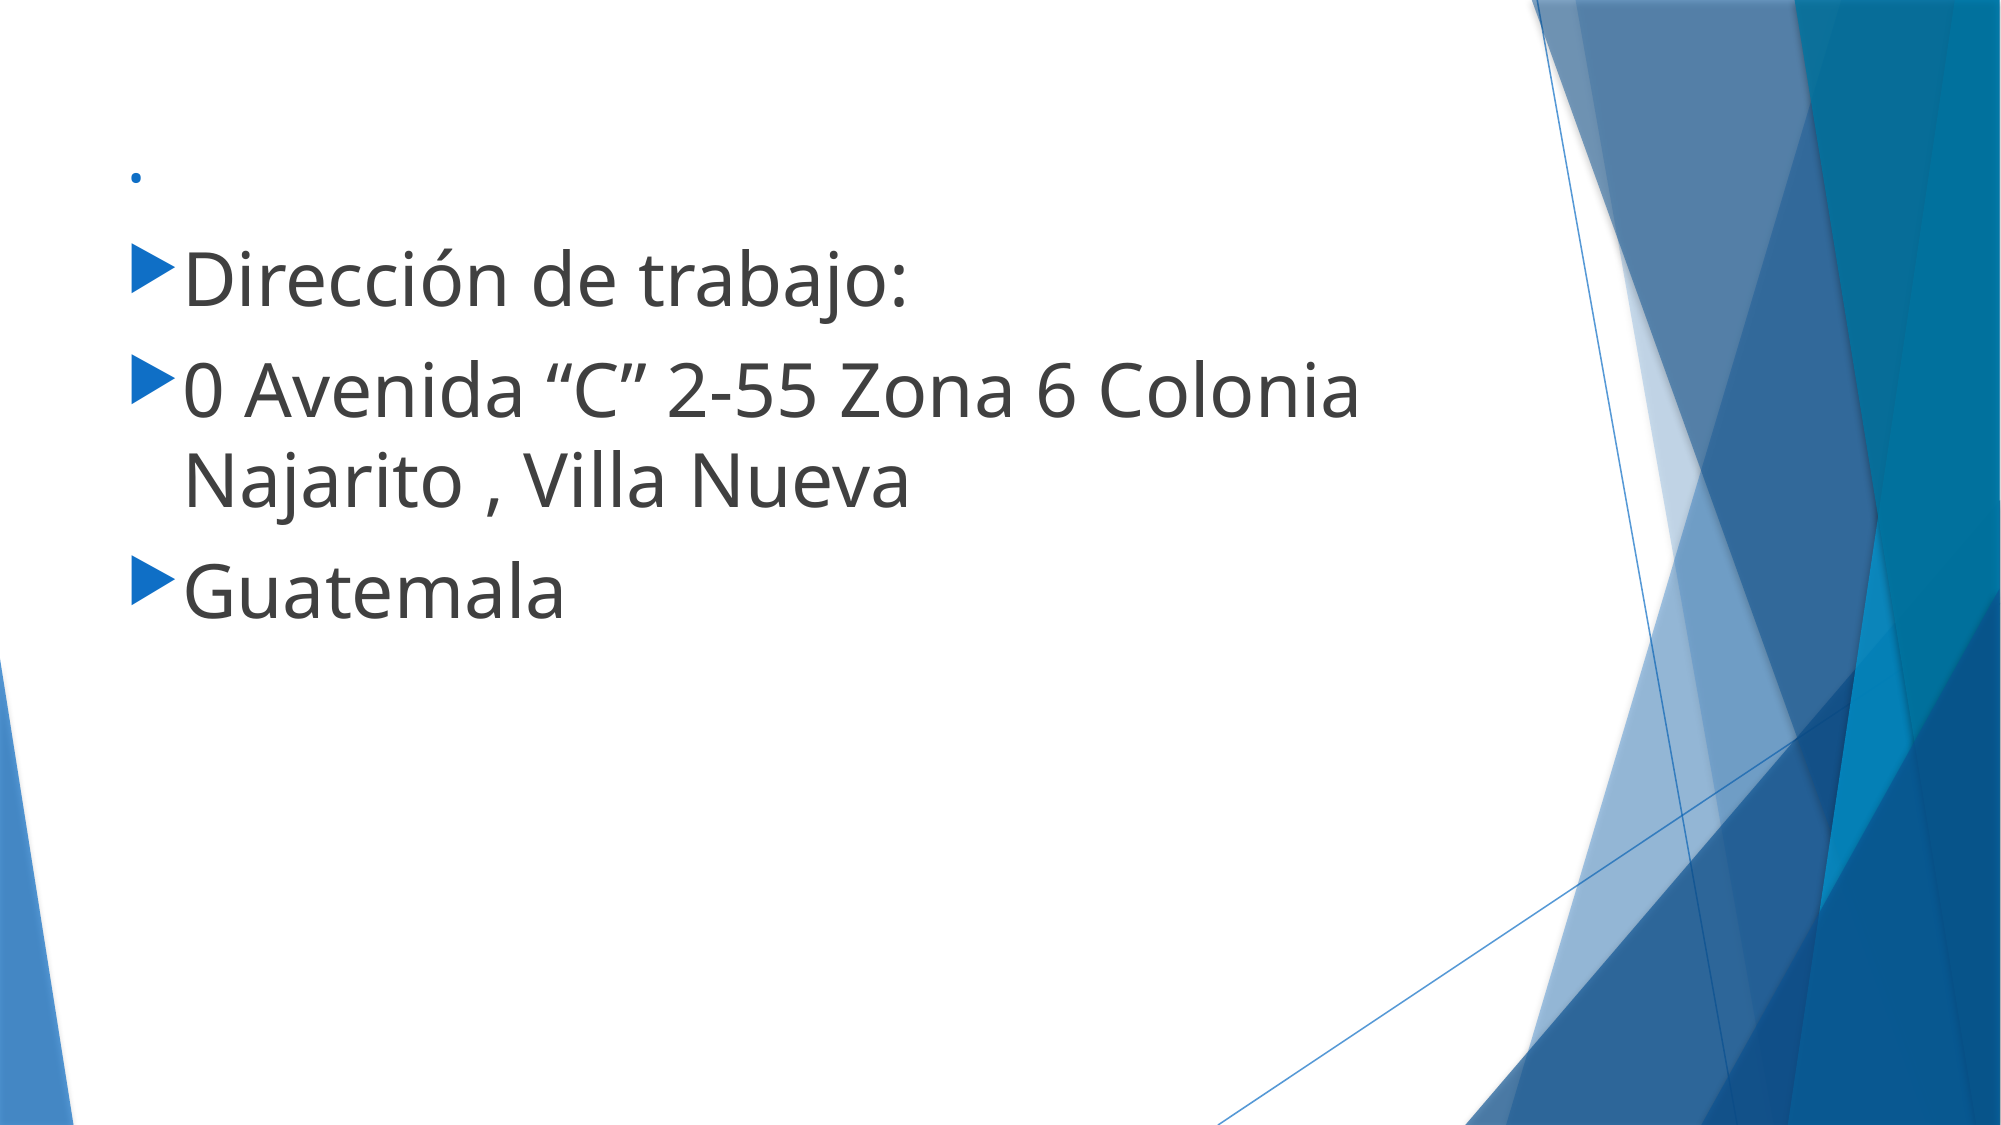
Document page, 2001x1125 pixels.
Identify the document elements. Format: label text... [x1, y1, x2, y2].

list Dirección de trabajo: 0 Avenida “C” 2-55 Zona 6 Colonia Najarito , Villa Nueva Guatemala [111, 223, 1522, 992]
title . [111, 99, 1522, 223]
